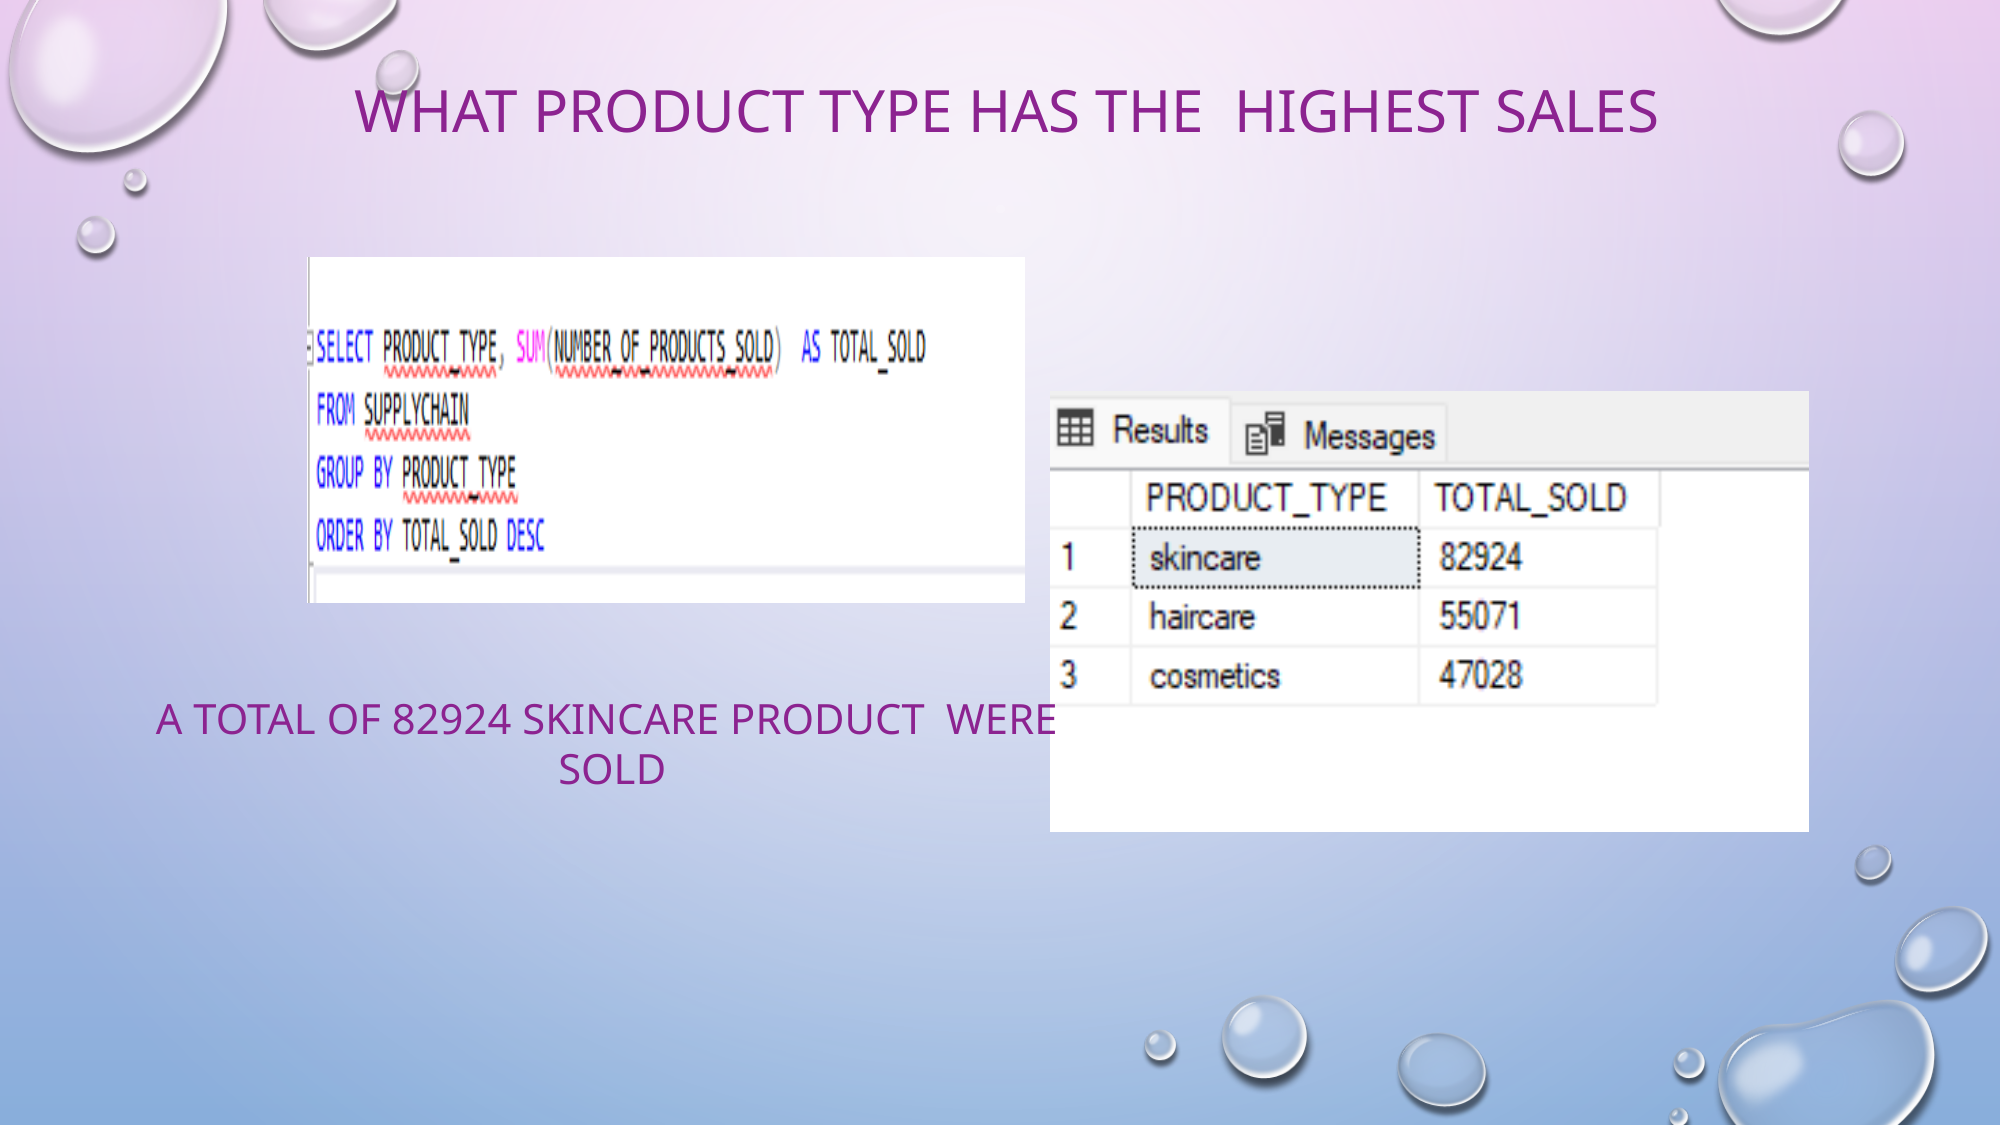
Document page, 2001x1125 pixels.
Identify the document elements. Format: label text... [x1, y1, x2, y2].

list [306, 257, 1025, 603]
text_box A TOTAL OF 82924 SKINCARE PRODUCT WERE SOLD [140, 685, 1043, 801]
title WHAT PRODUCT TYPE HAS THE HIGHEST SALES [307, 52, 1693, 175]
picture [0, 0, 2000, 1125]
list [1049, 391, 1810, 832]
